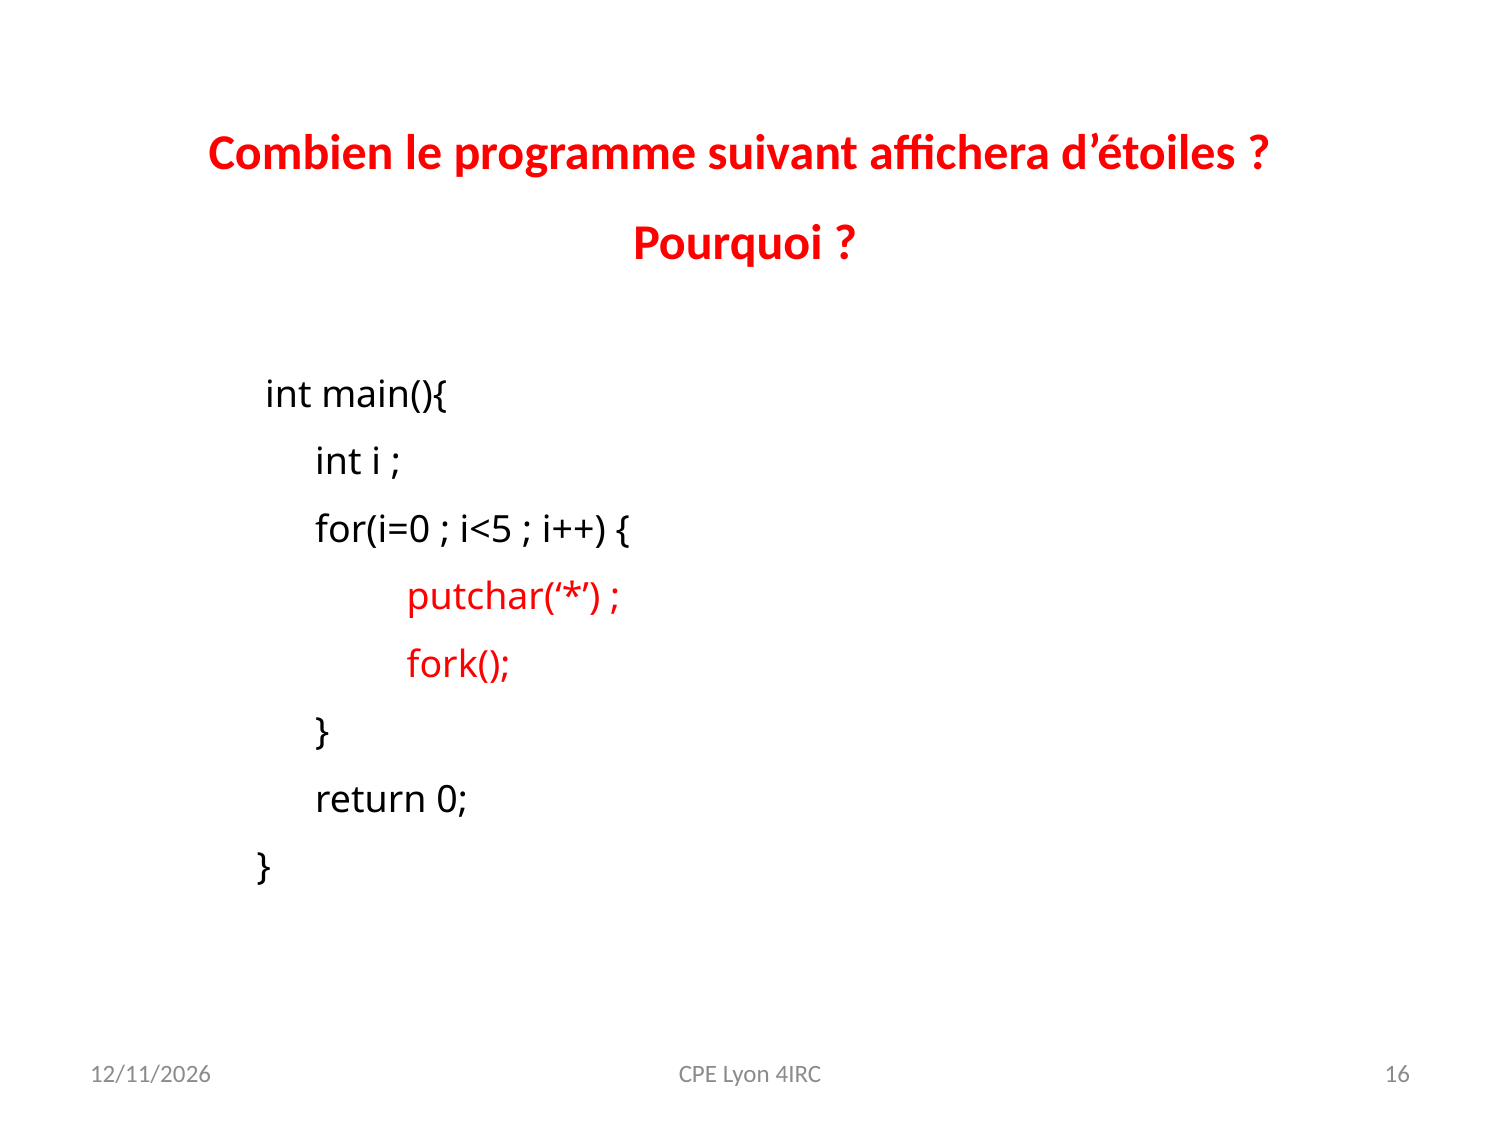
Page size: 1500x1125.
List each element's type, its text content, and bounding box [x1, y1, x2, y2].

text_box int main(){ int i ; for(i=0 ; i<5 ; i++) { putchar(‘*’) ; fork(); } return 0; } [241, 339, 645, 940]
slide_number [75, 1042, 425, 1103]
text_box Combien le programme suivant affichera d’étoiles ? Pourquoi ? [193, 81, 1298, 277]
slide_number 16 [1074, 1042, 1425, 1103]
footer CPE Lyon 4IRC [512, 1042, 988, 1103]
